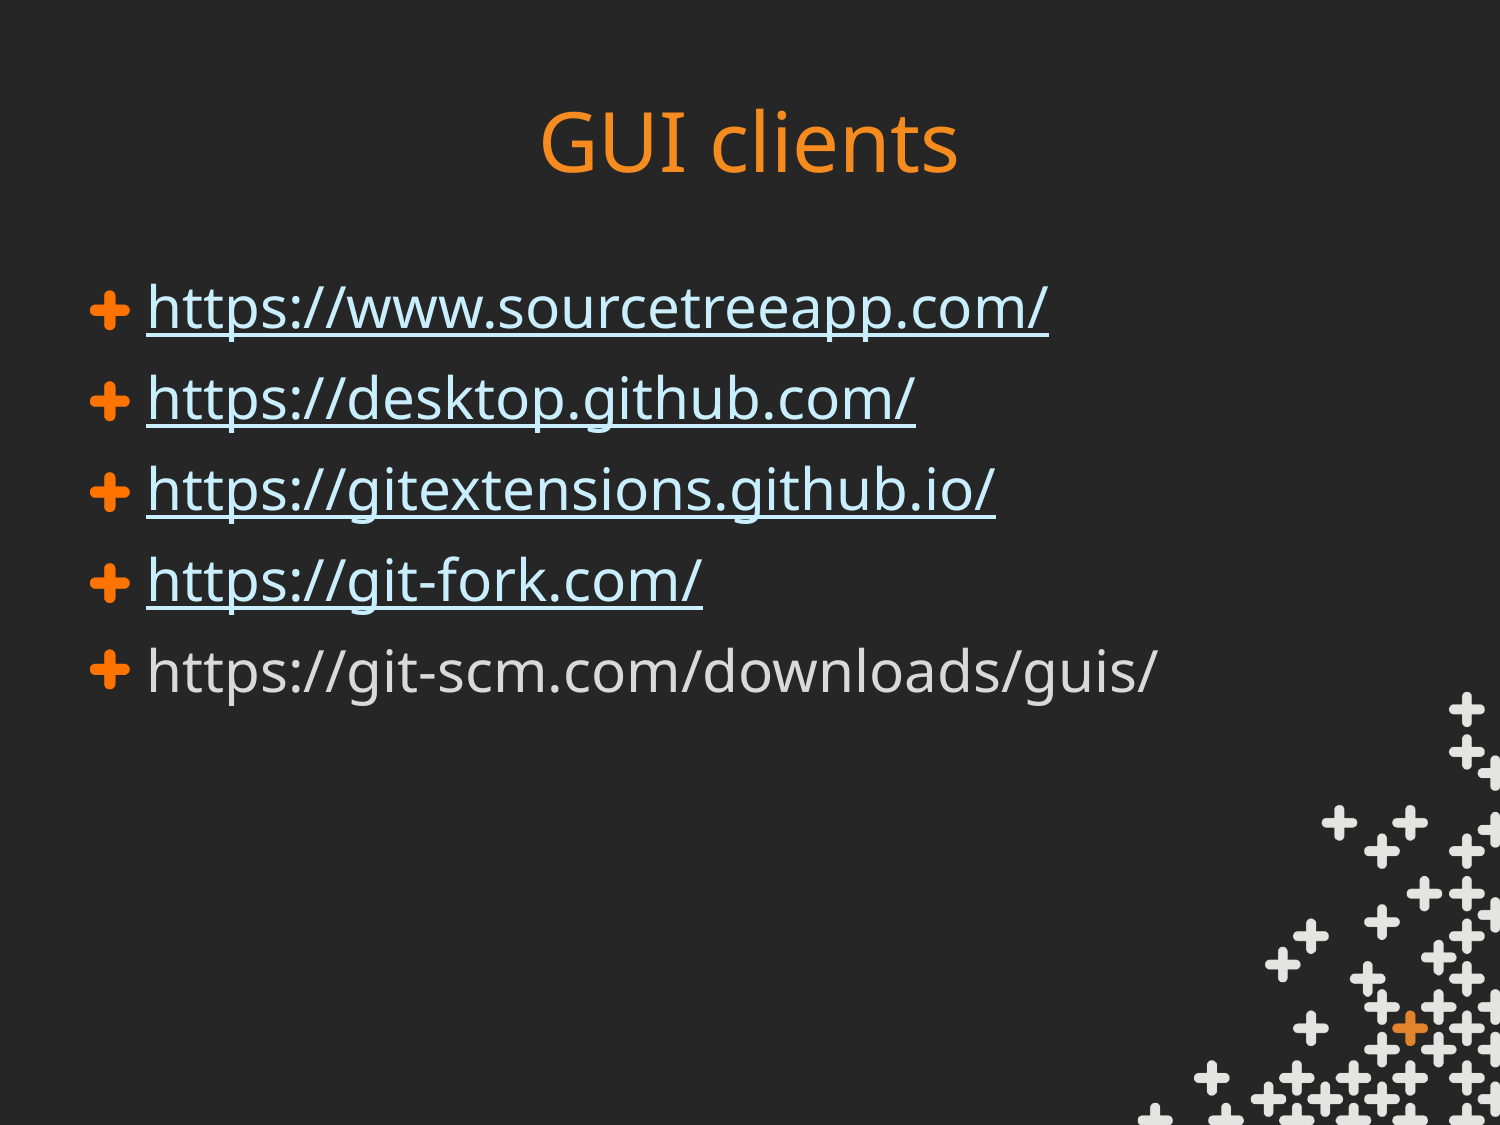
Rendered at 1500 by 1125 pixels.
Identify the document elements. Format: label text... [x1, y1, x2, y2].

picture [1137, 690, 1500, 1125]
list https://www.sourcetreeapp.com/ https://desktop.github.com/ https://gitextensions.github.io/ https://git-fork.com/ https://git-scm.com/downloads/guis/ [75, 262, 1425, 1005]
title GUI clients [75, 45, 1425, 233]
